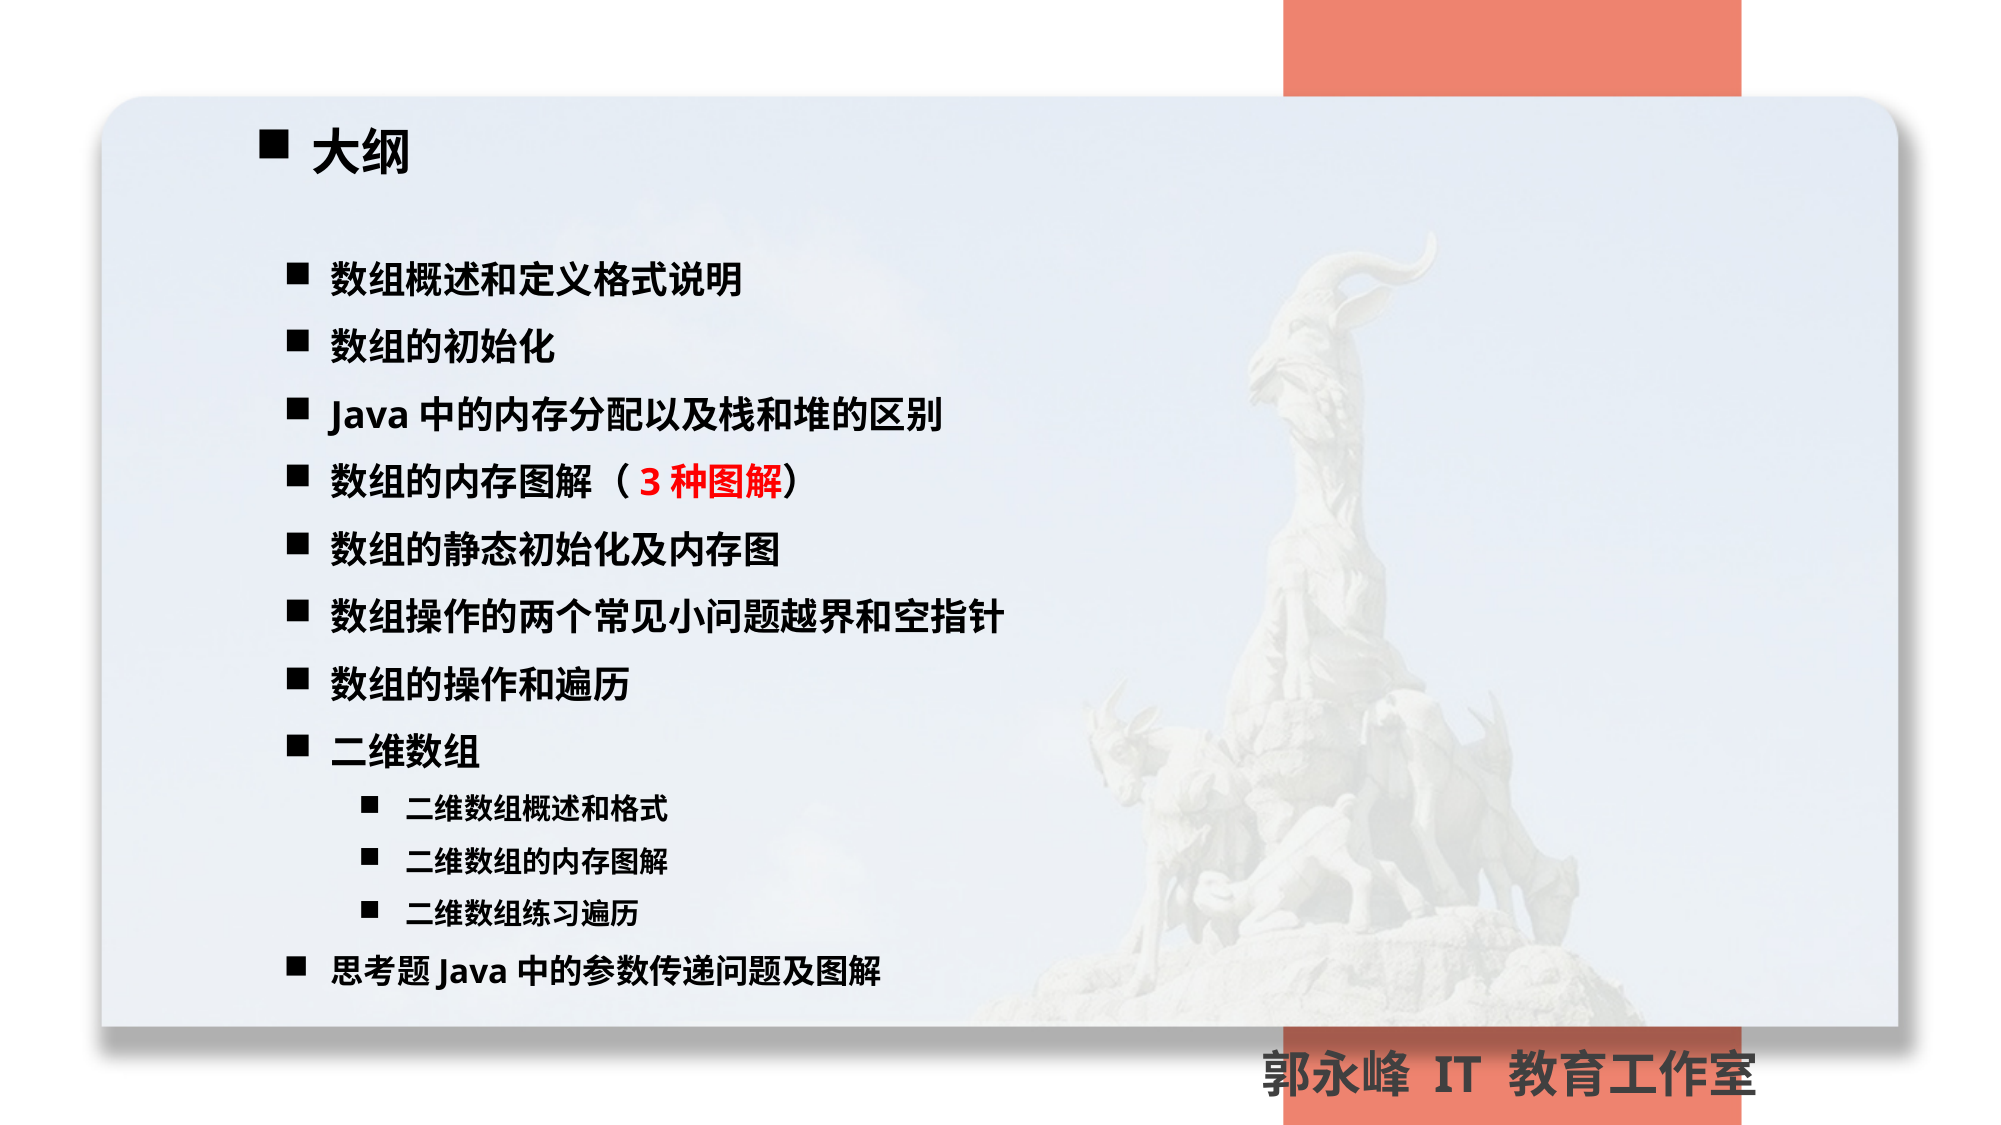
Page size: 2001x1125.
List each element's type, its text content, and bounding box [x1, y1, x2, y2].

text_box 数组概述和定义格式说明 数组的初始化 Java中的内存分配以及栈和堆的区别 数组的内存图解（3种图解） 数组的静态初始化及内存图 数组操作的两个常见小问题越界和空指针 数组的操作和遍历 二维数组 二维数组概述和格式 二维数组的内存图解 二维数组练习遍历 思考题Java中的参数传递问题及图解 [269, 225, 1021, 998]
picture [0, 0, 1998, 1125]
text_box 大纲 [240, 113, 427, 188]
